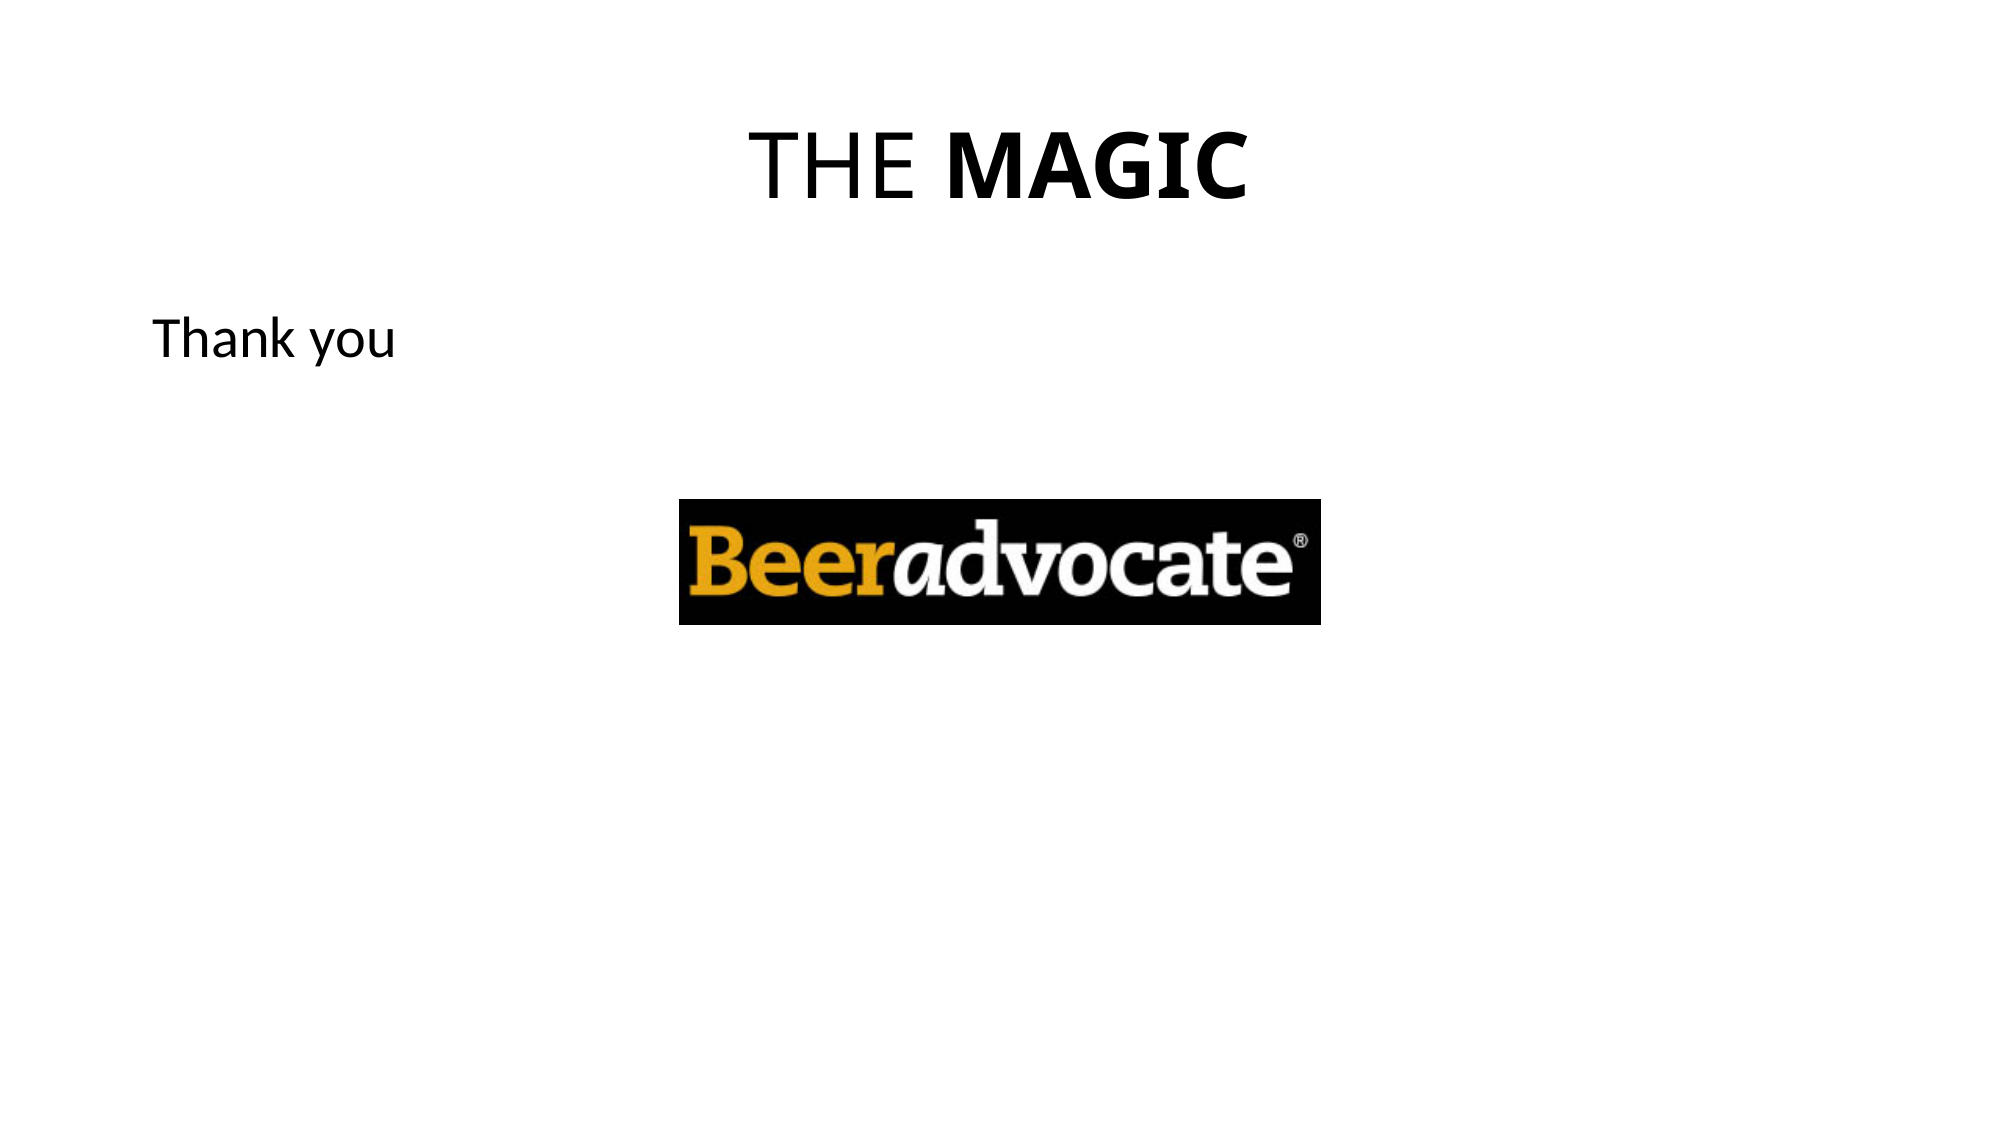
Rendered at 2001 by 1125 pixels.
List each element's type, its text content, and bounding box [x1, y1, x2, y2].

picture [679, 499, 1321, 626]
list Thank you [137, 299, 1863, 1014]
title THE MAGIC [137, 59, 1863, 278]
